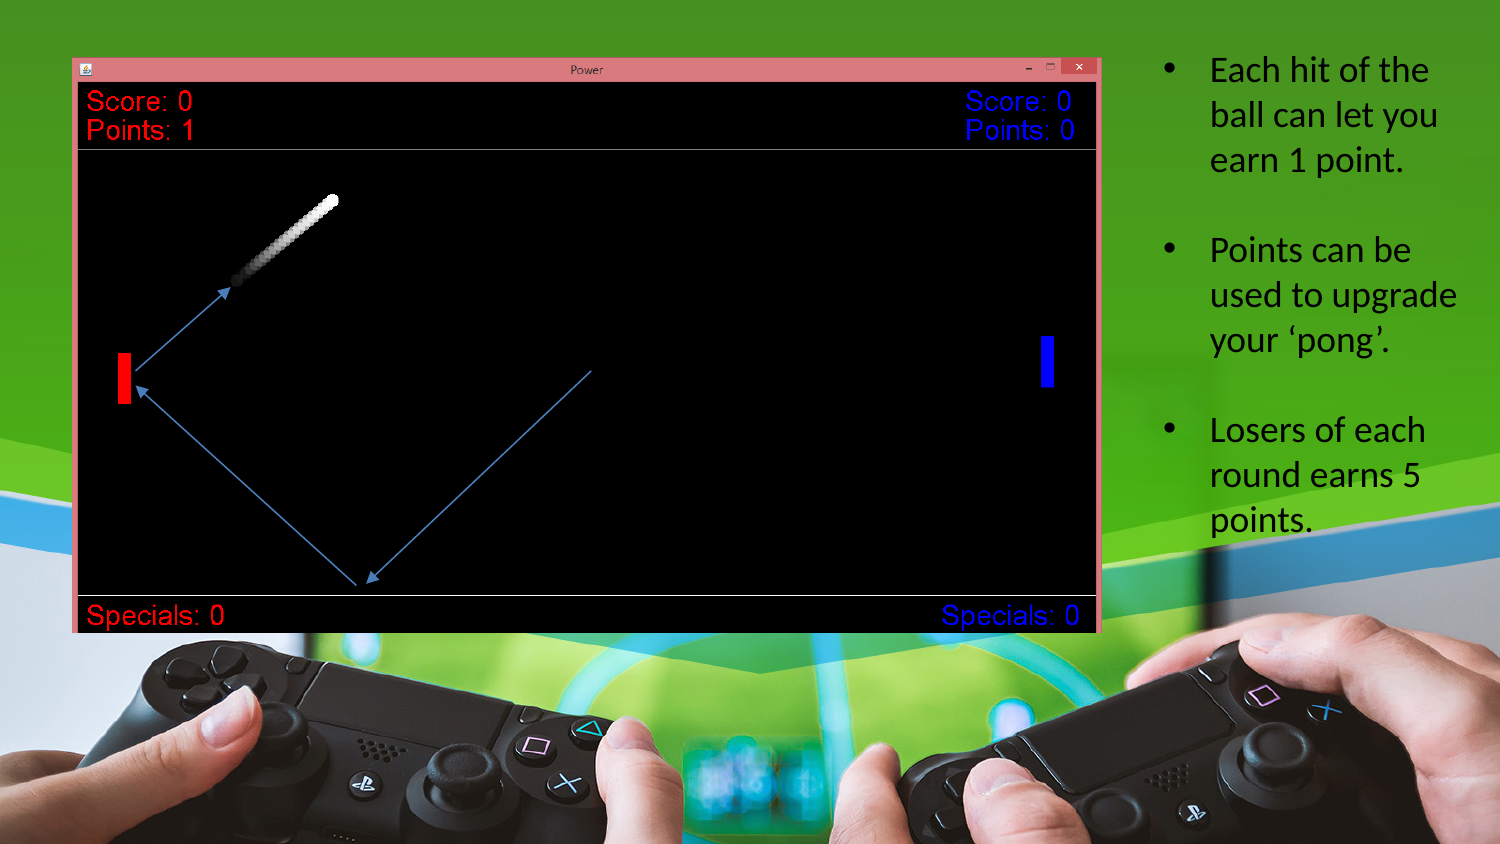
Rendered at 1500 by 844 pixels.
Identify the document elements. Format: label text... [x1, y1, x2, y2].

picture [0, 0, 1500, 844]
text_box Each hit of the ball can let you earn 1 point. Points can be used to upgrade your ‘pong’. Losers of each round earns 5 points. [1148, 37, 1483, 548]
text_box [135, 286, 231, 372]
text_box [365, 370, 592, 585]
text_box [135, 385, 357, 586]
